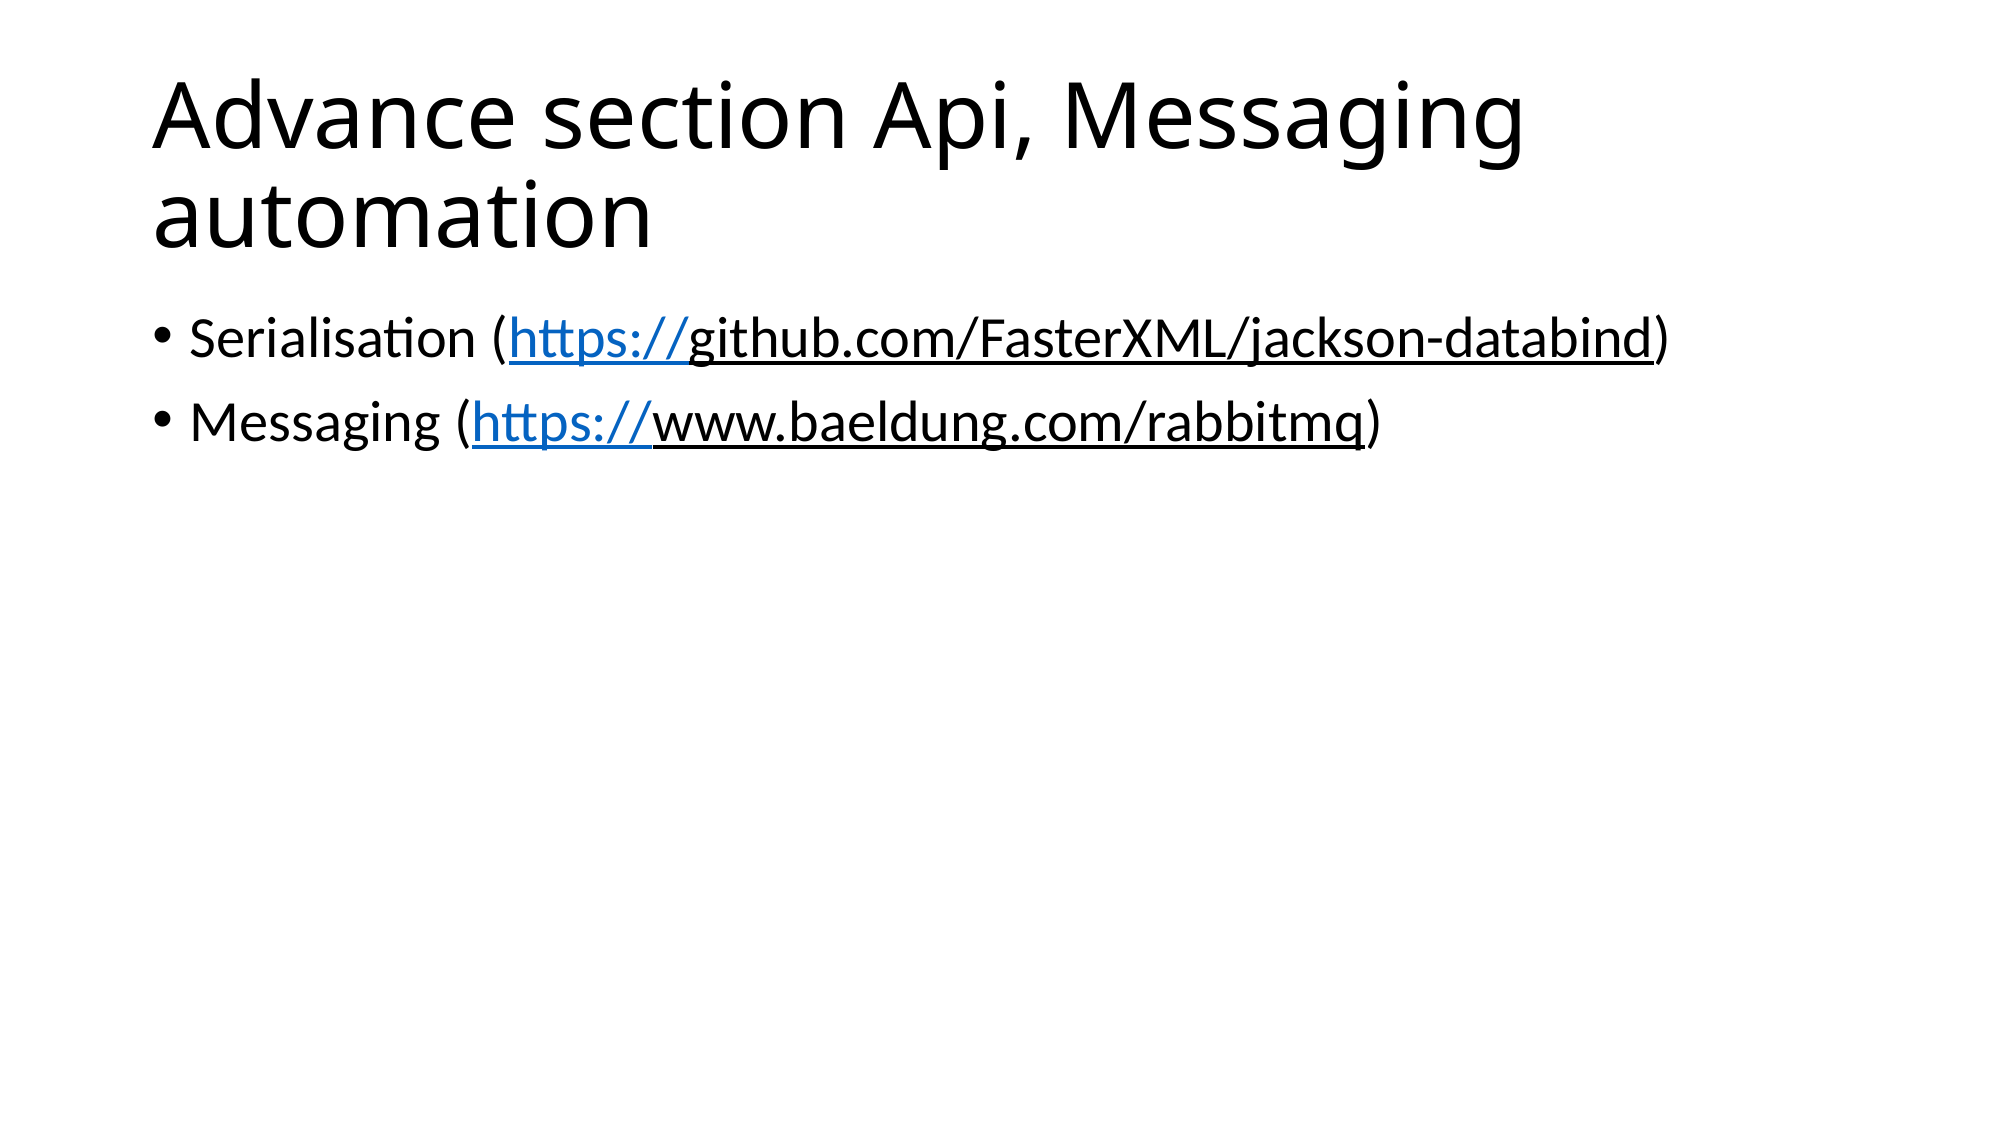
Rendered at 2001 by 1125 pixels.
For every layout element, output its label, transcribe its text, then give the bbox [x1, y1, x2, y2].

title Advance section Api, Messaging automation [137, 59, 1863, 278]
list Serialisation (https://github.com/FasterXML/jackson-databind) Messaging (https://www.baeldung.com/rabbitmq) [137, 299, 1863, 1014]
